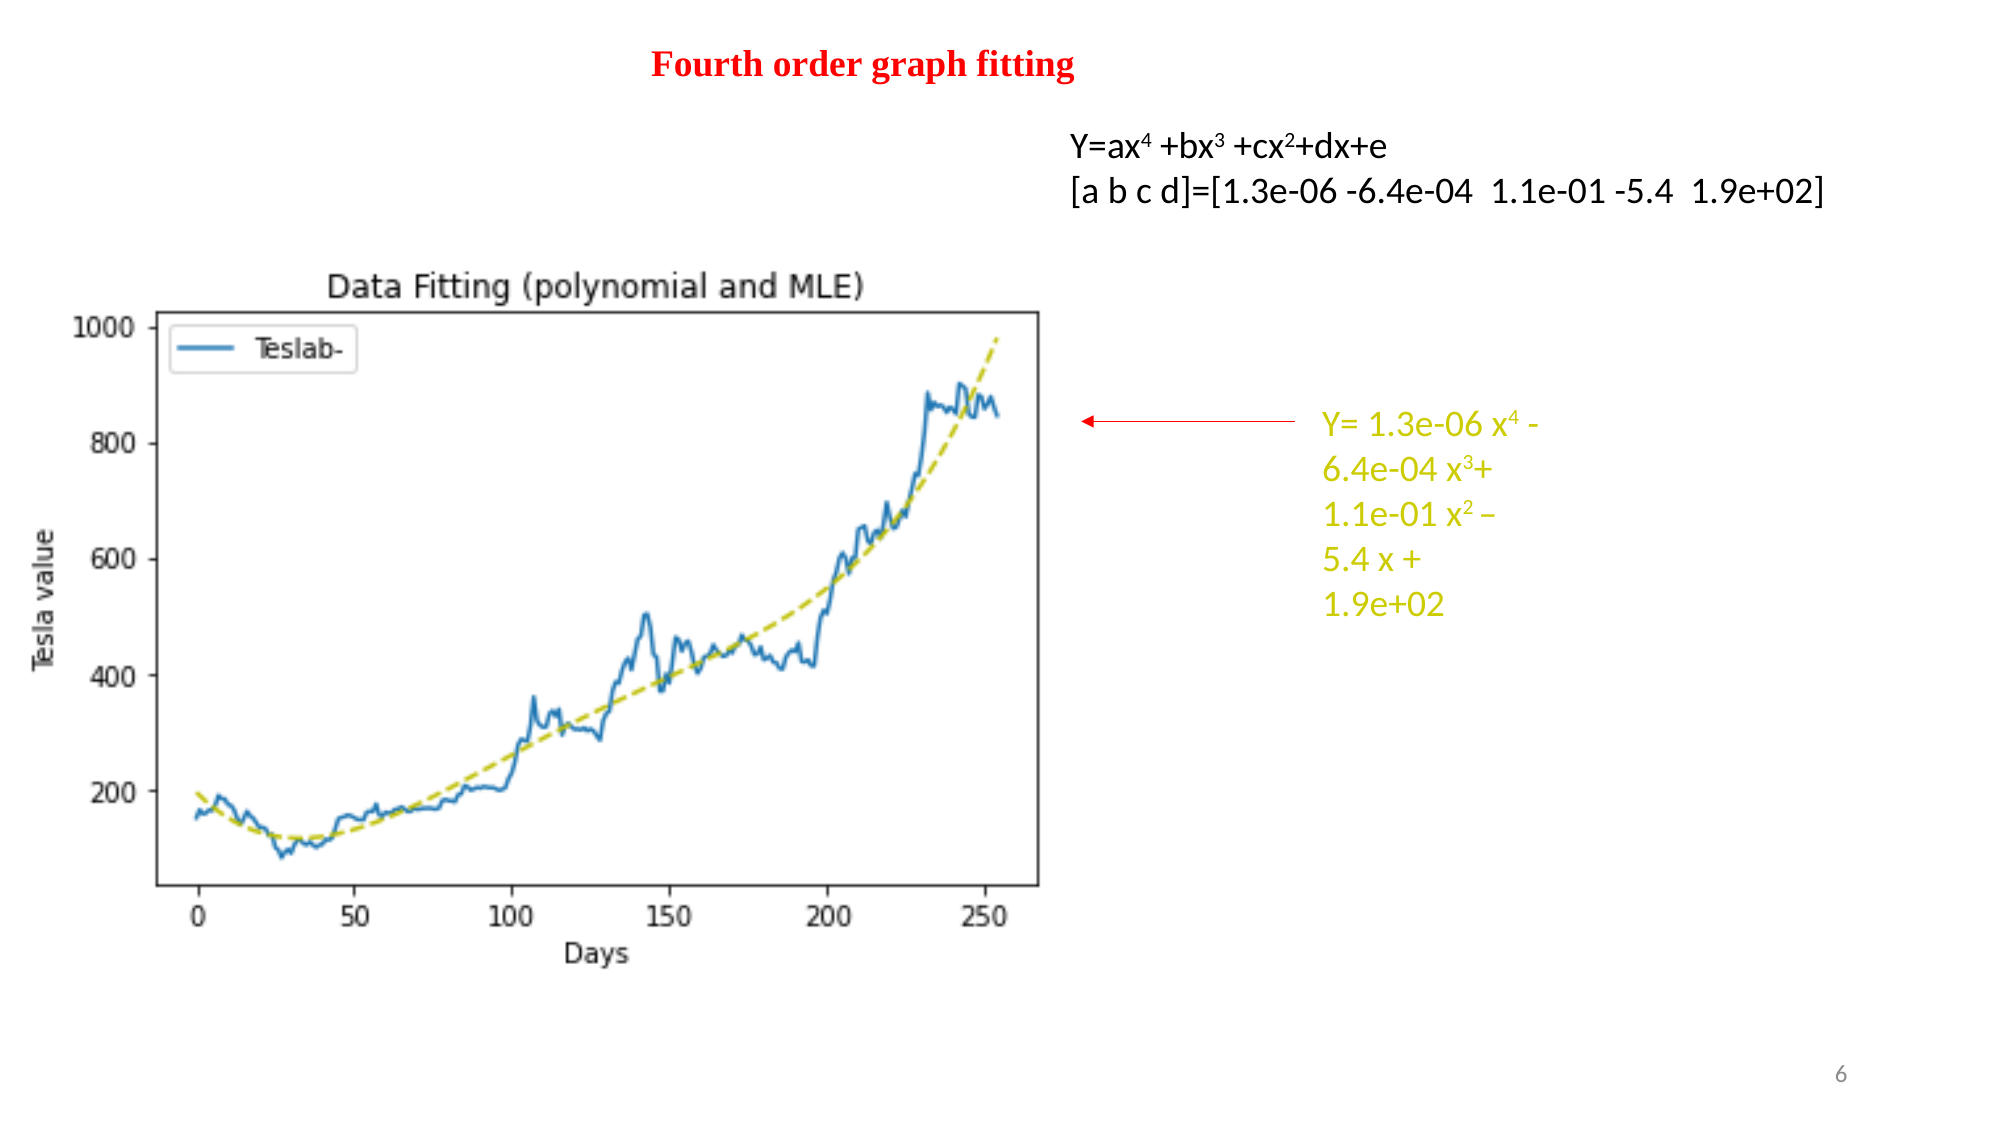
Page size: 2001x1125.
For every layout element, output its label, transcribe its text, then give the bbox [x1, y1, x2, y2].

picture [17, 254, 1056, 985]
slide_number 6 [1412, 1042, 1863, 1103]
text_box Fourth order graph fitting [636, 31, 1158, 92]
text_box Y=ax4 +bx3 +cx2+dx+e [a b c d]=[1.3e-06 -6.4e-04 1.1e-01 -5.4 1.9e+02] [1055, 113, 1874, 219]
text_box Y= 1.3e-06 x4 - 6.4e-04 x3+ 1.1e-01 x2 – 5.4 x + 1.9e+02 [1307, 391, 1757, 631]
